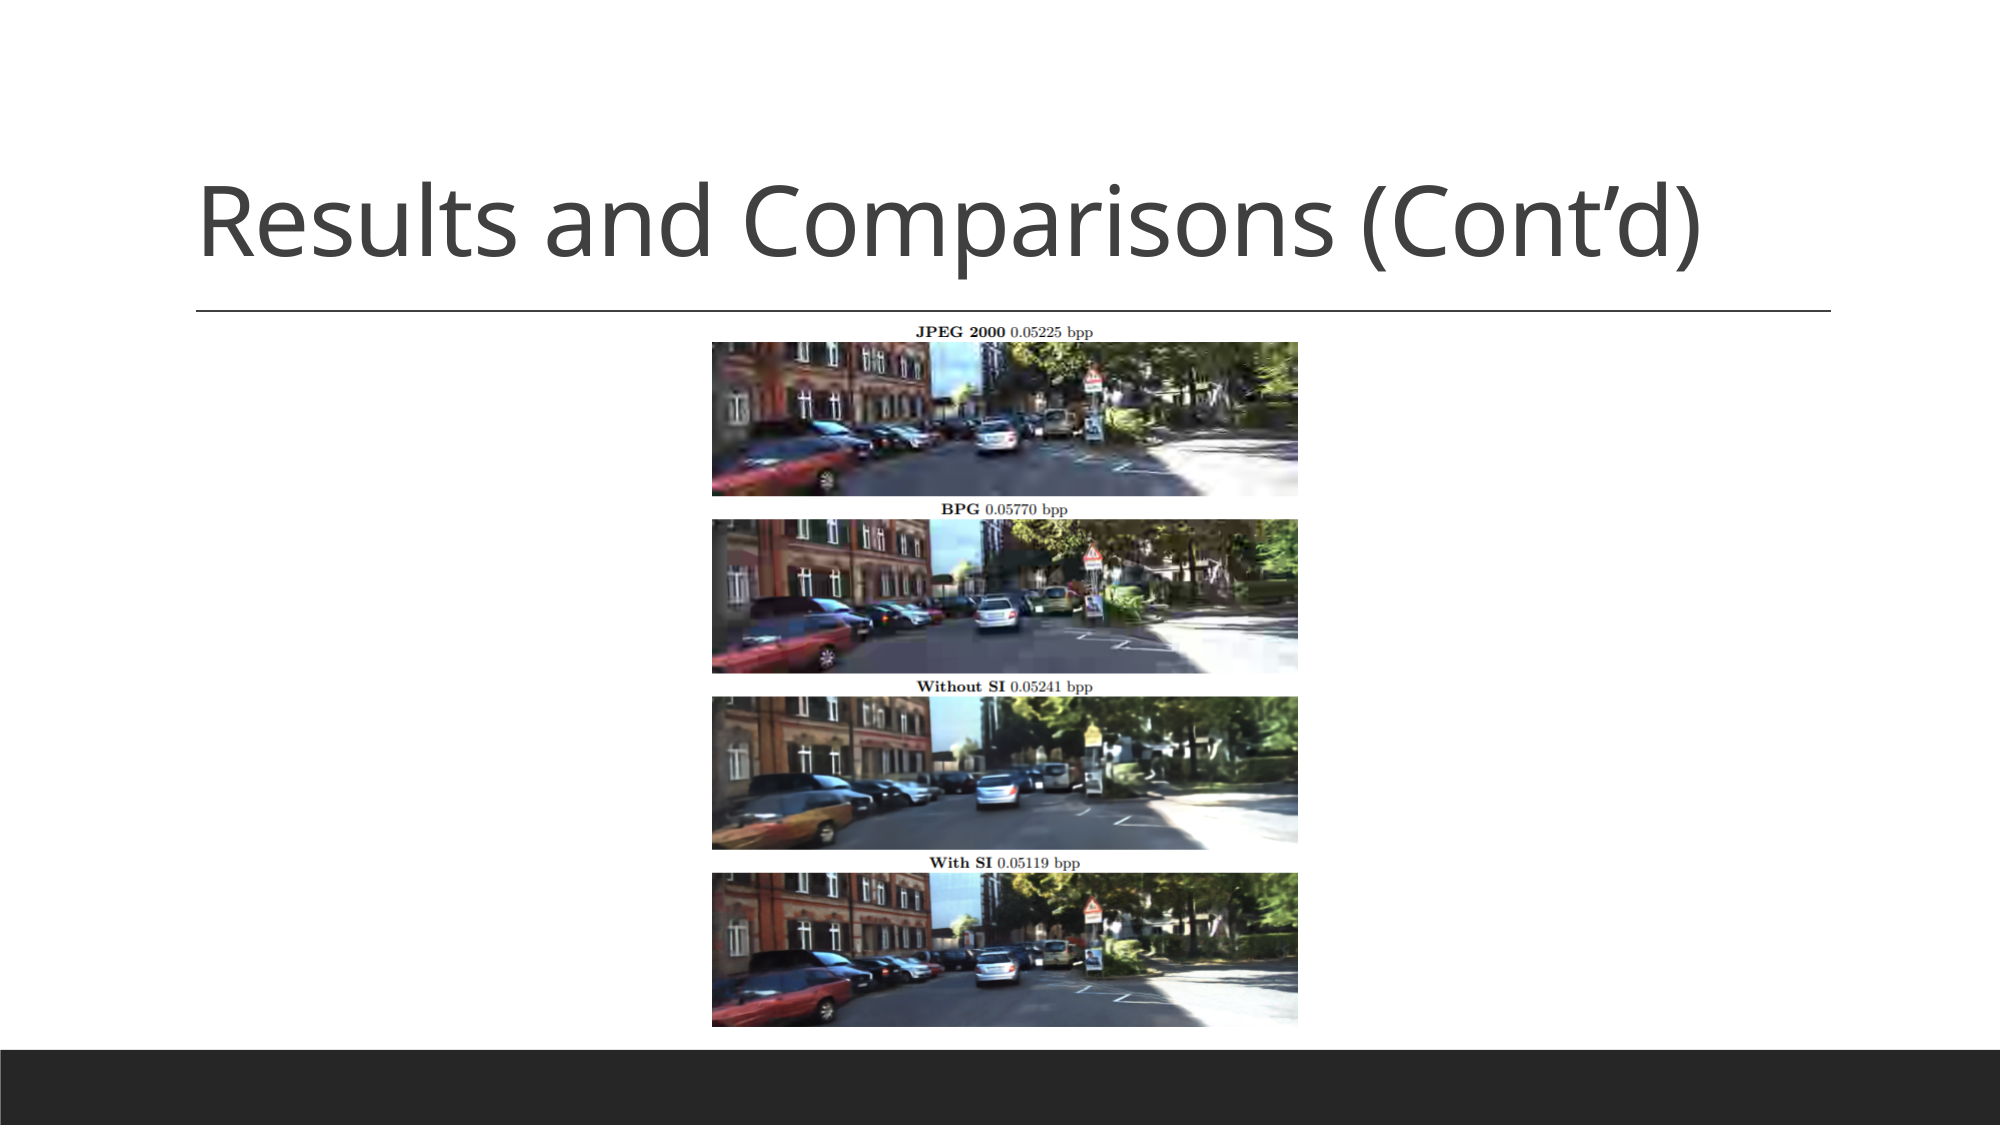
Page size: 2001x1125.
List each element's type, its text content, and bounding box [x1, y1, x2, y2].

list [705, 323, 1303, 1045]
title Results and Comparisons (Cont’d) [180, 47, 1830, 285]
